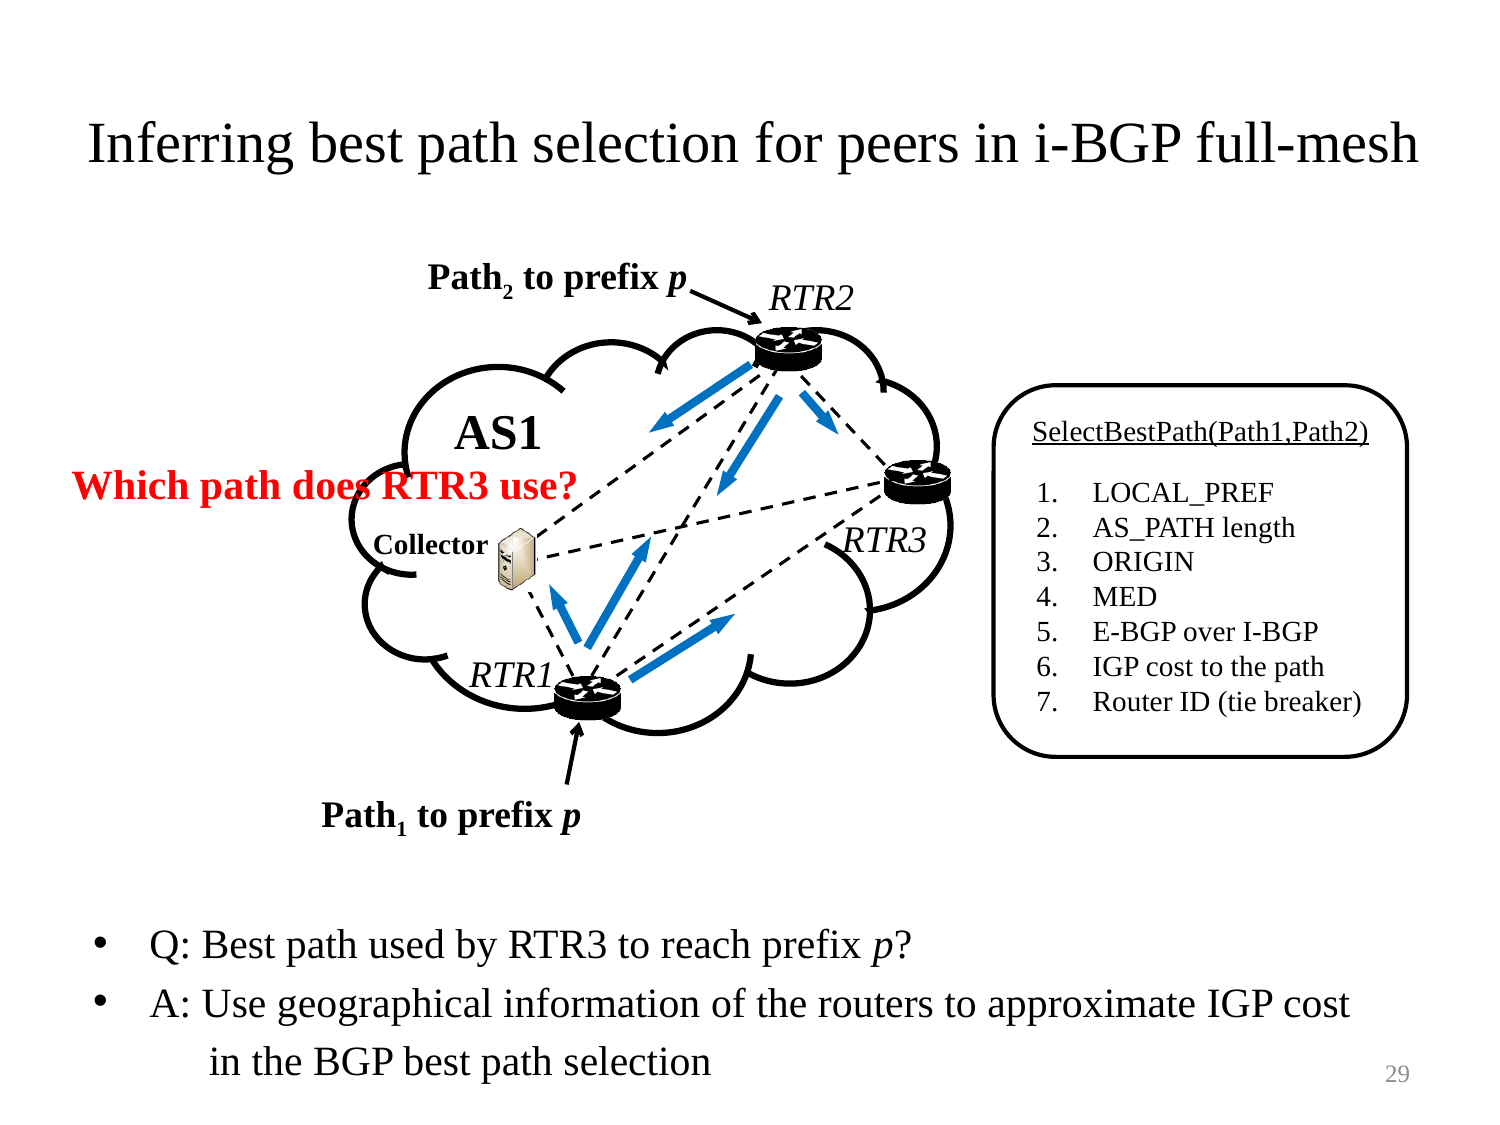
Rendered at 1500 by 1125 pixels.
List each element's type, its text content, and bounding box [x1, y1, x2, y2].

text_box RTR3 [827, 507, 943, 568]
slide_number 29 [1074, 1042, 1425, 1103]
text_box Path1 to prefix p [306, 782, 597, 849]
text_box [801, 392, 839, 435]
text_box [943, 514, 951, 560]
text_box Collector [358, 517, 504, 568]
picture [884, 459, 951, 506]
text_box [351, 330, 939, 734]
text_box RTR2 [753, 265, 870, 326]
picture [553, 675, 621, 722]
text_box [629, 613, 736, 681]
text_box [548, 584, 579, 643]
text_box Which path does RTR3 use? [56, 450, 594, 515]
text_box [648, 364, 751, 433]
picture [494, 525, 537, 592]
list Q: Best path used by RTR3 to reach prefix p? A: Use geographical information of the routers to approximate IGP cost in the BGP best path selection [78, 909, 1429, 1094]
text_box Path2 to prefix p [412, 244, 703, 311]
text_box AS1 [439, 391, 558, 450]
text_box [993, 385, 1408, 758]
text_box [703, 296, 763, 324]
picture [755, 326, 823, 373]
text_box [716, 395, 780, 497]
title Inferring best path selection for peers in i-BGP full-mesh [33, 45, 1474, 233]
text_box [586, 536, 652, 649]
text_box RTR1 [454, 642, 570, 702]
